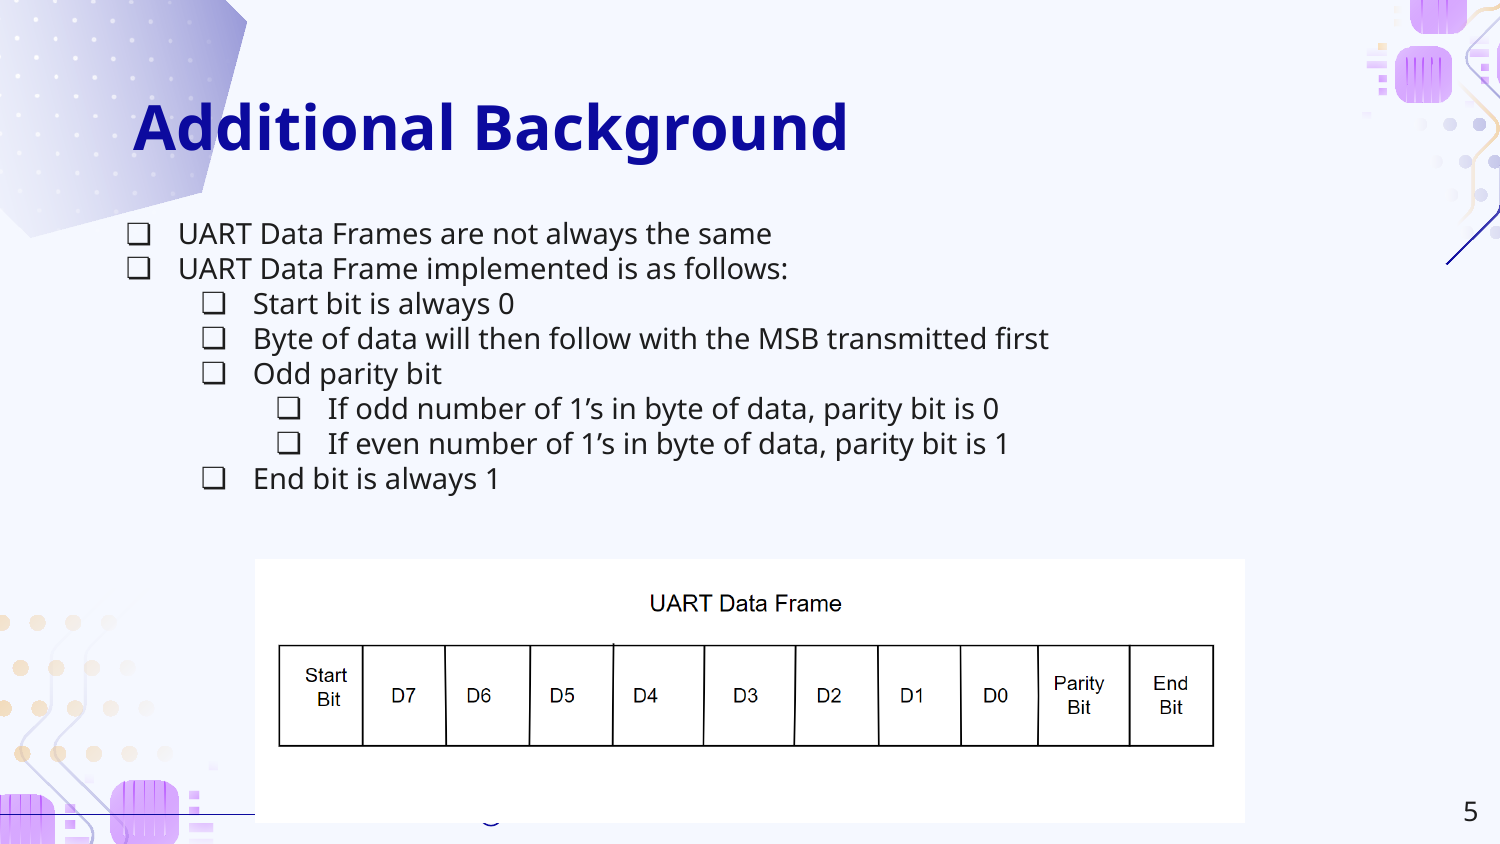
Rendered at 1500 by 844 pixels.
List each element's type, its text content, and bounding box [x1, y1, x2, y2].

picture [254, 559, 1246, 823]
title Additional Background [118, 72, 1382, 167]
picture [0, 0, 378, 459]
text_box UART Data Frames are not always the same UART Data Frame implemented is as follows: Start bit is always 0 Byte of data will then follow with the MSB transmitted first Odd parity bit If odd number of 1’s in byte of data, parity bit is 0 If even number of 1’s in byte of data, parity bit is 1 End bit is always 1 [87, 200, 1412, 629]
slide_number ‹#› [1403, 779, 1494, 844]
